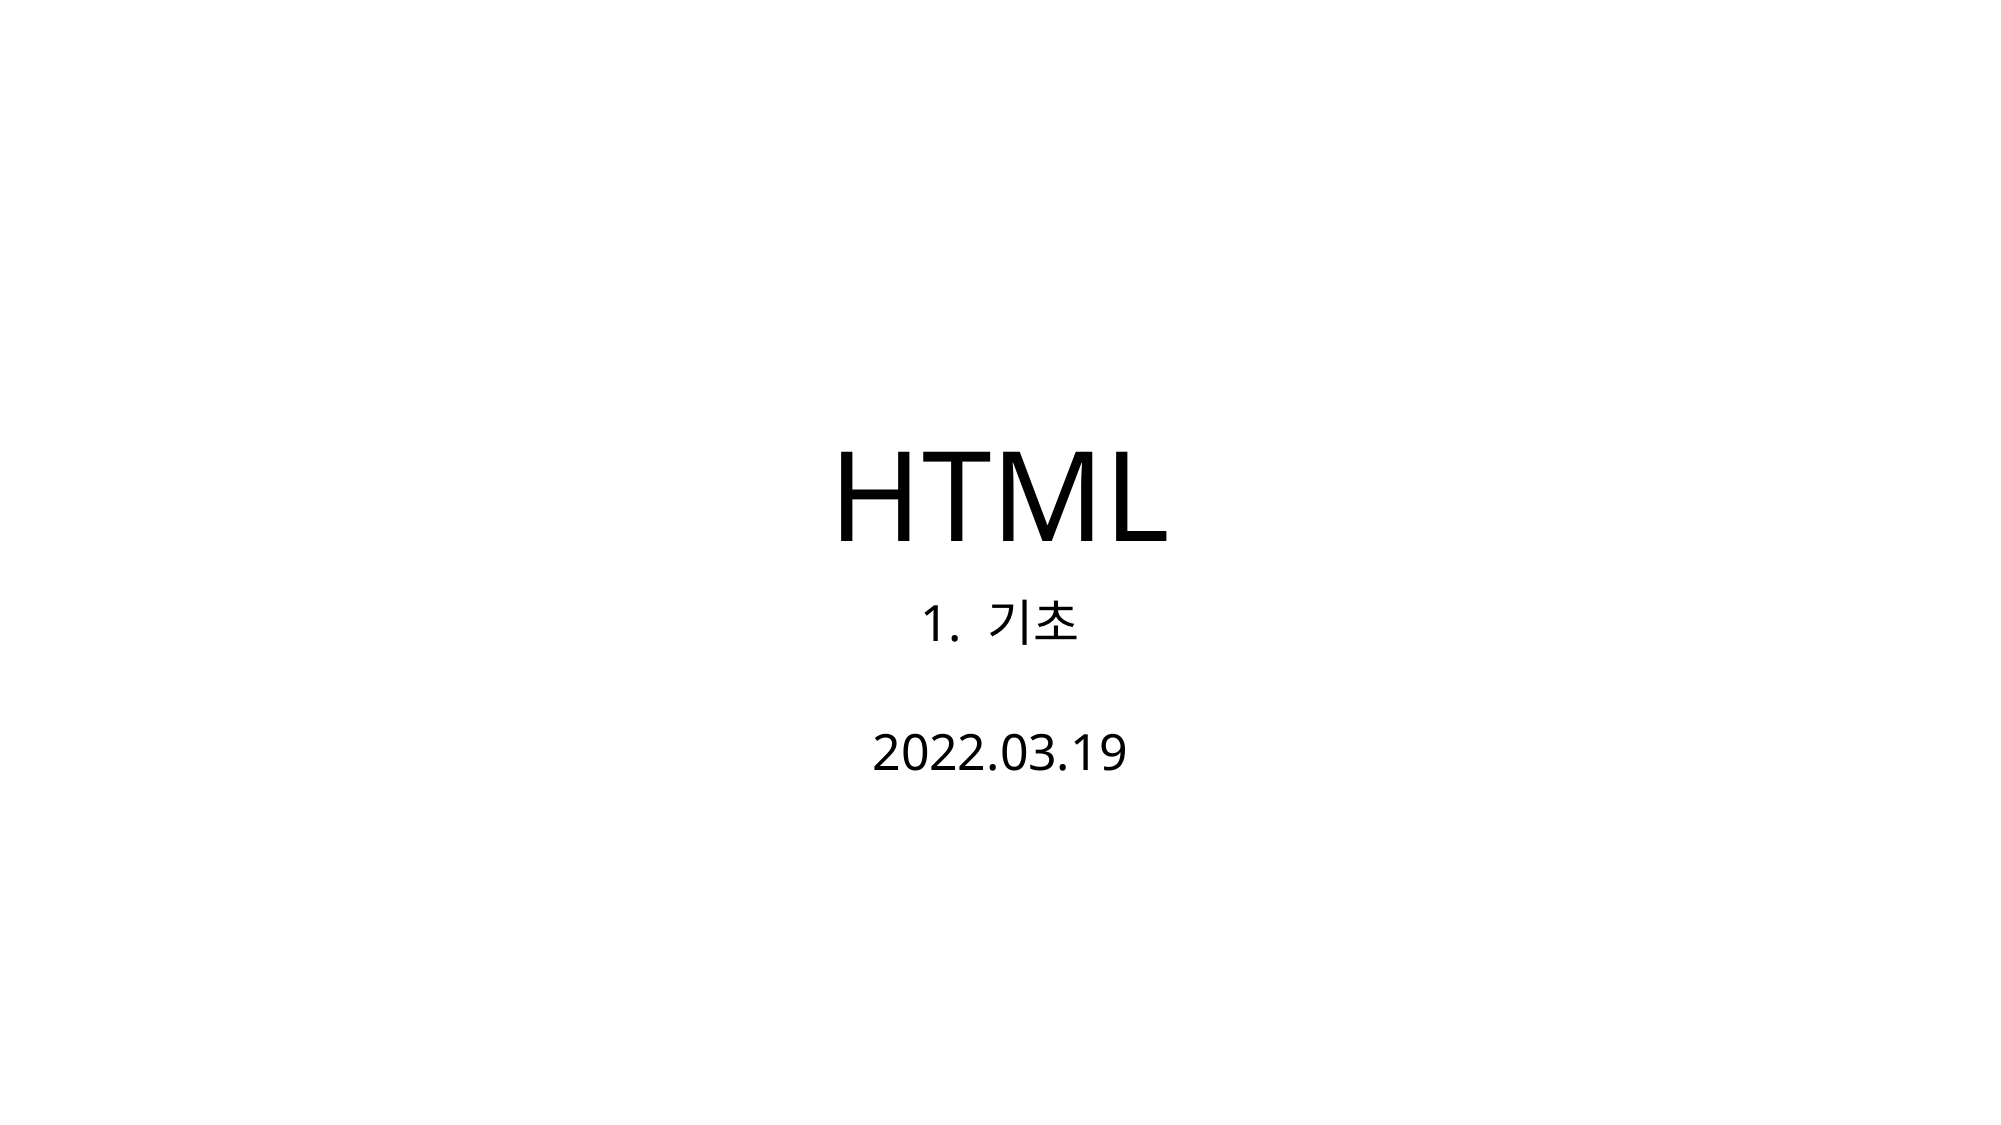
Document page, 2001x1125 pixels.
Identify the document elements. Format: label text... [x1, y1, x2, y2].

title HTML [249, 183, 1751, 577]
subtitle 1. 기초 2022.03.19 [249, 590, 1751, 863]
